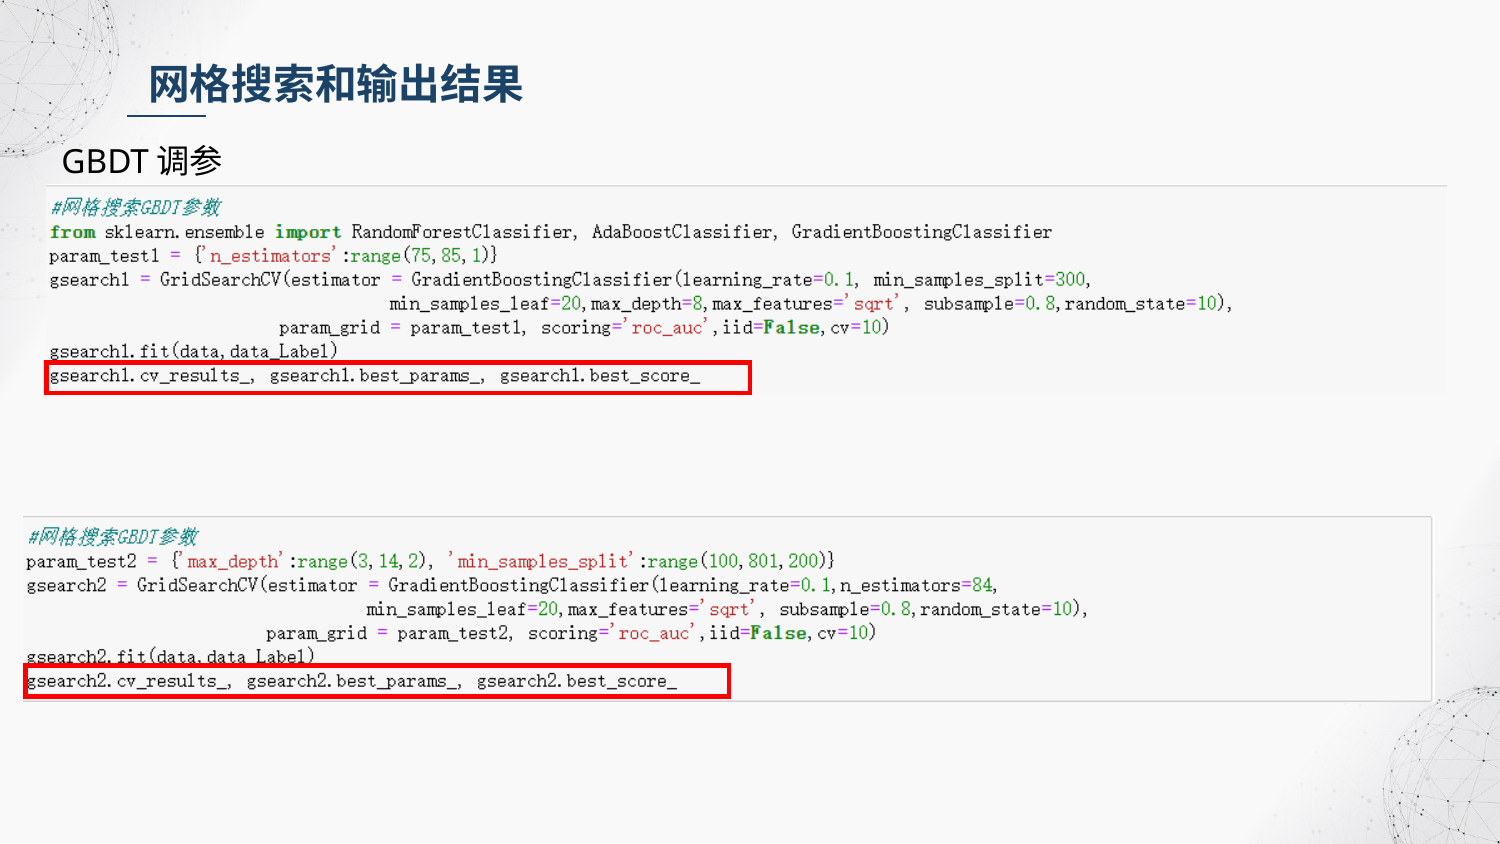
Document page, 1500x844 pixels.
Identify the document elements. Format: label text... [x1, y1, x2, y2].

text_box GBDT调参 [46, 113, 1287, 184]
text_box 网格搜索和输出结果 [117, 52, 592, 113]
picture [0, 0, 1500, 844]
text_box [46, 184, 1447, 394]
